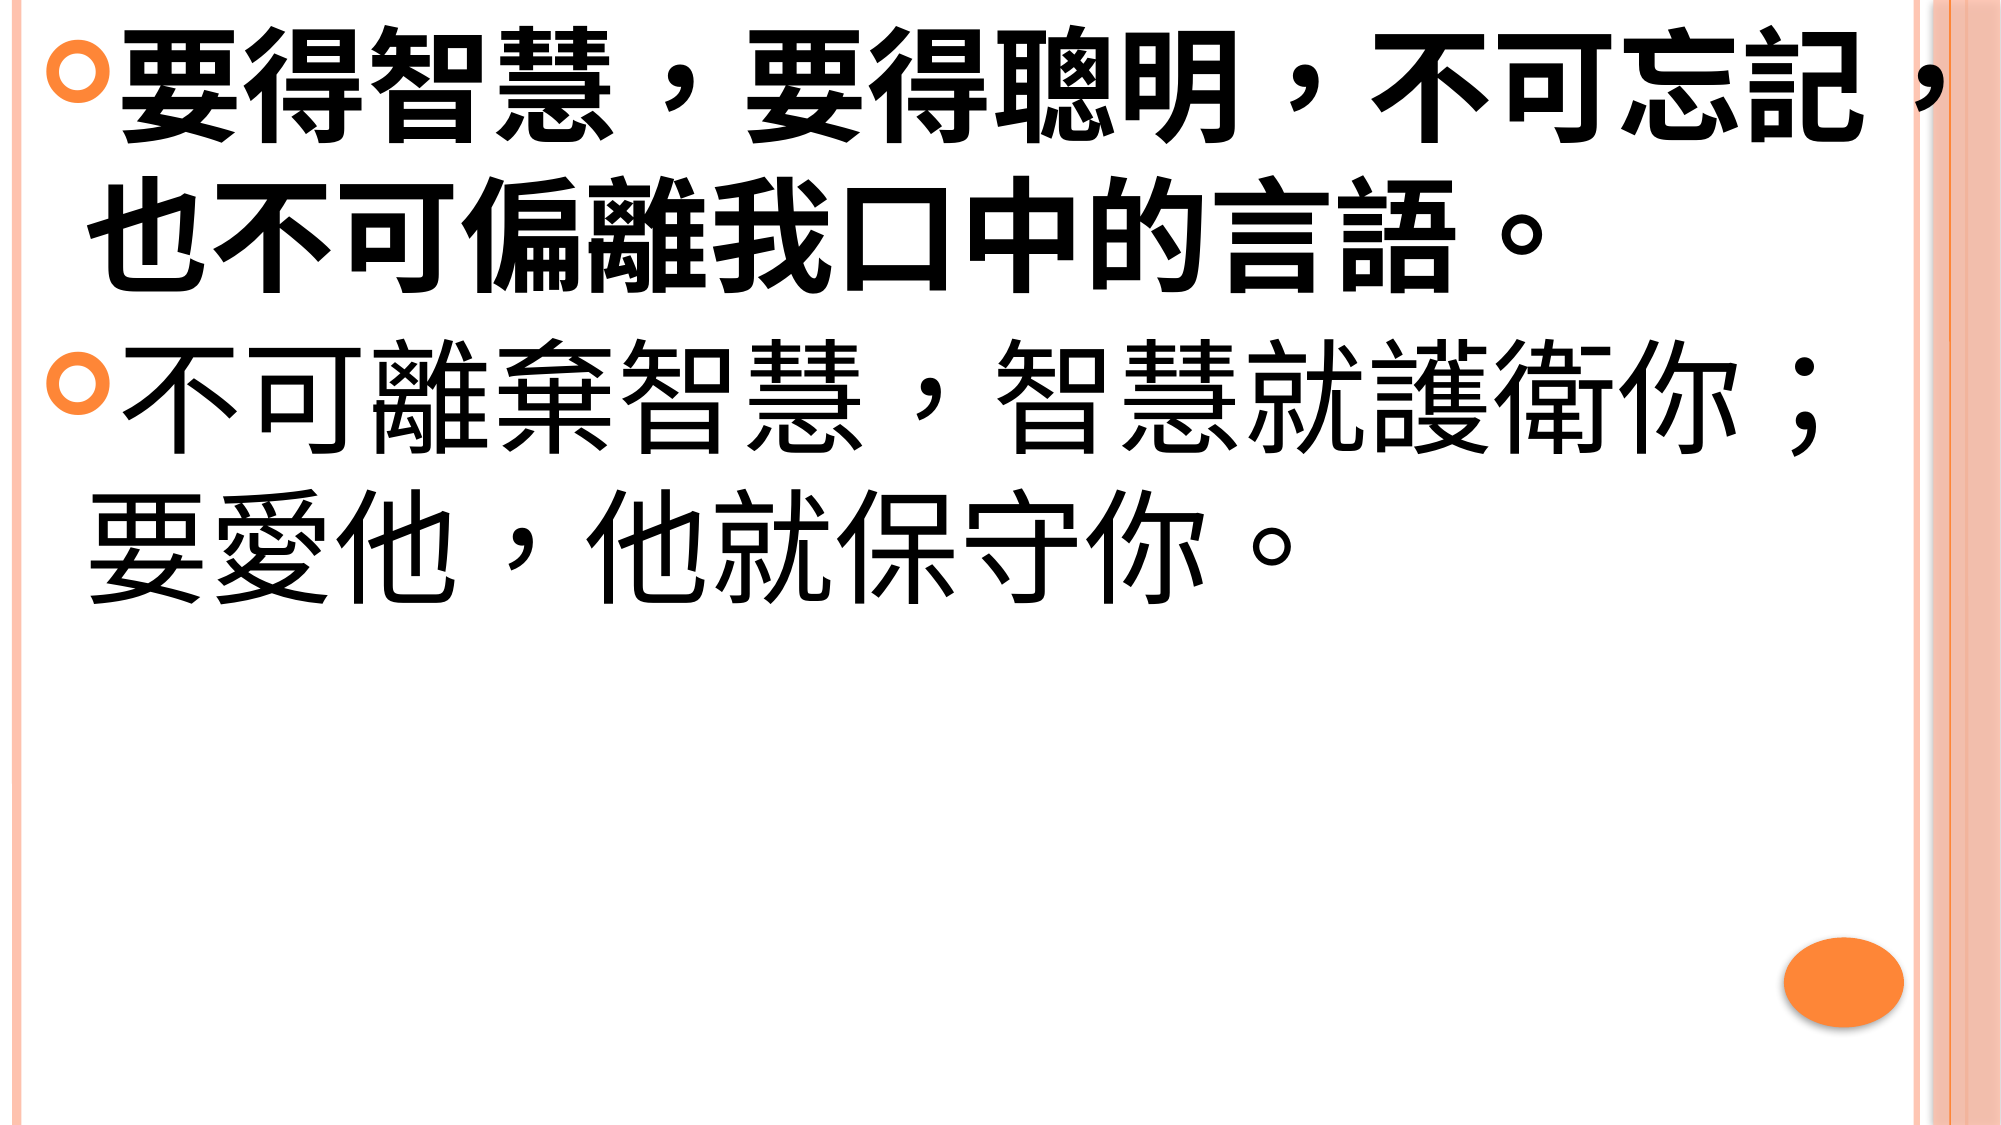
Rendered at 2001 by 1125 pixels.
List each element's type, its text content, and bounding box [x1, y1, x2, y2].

list 要得智慧，要得聰明，不可忘記，也不可偏離我口中的言語。 不可離棄智慧，智慧就護衛你；要愛他，他就保守你。 [24, 0, 1928, 1119]
